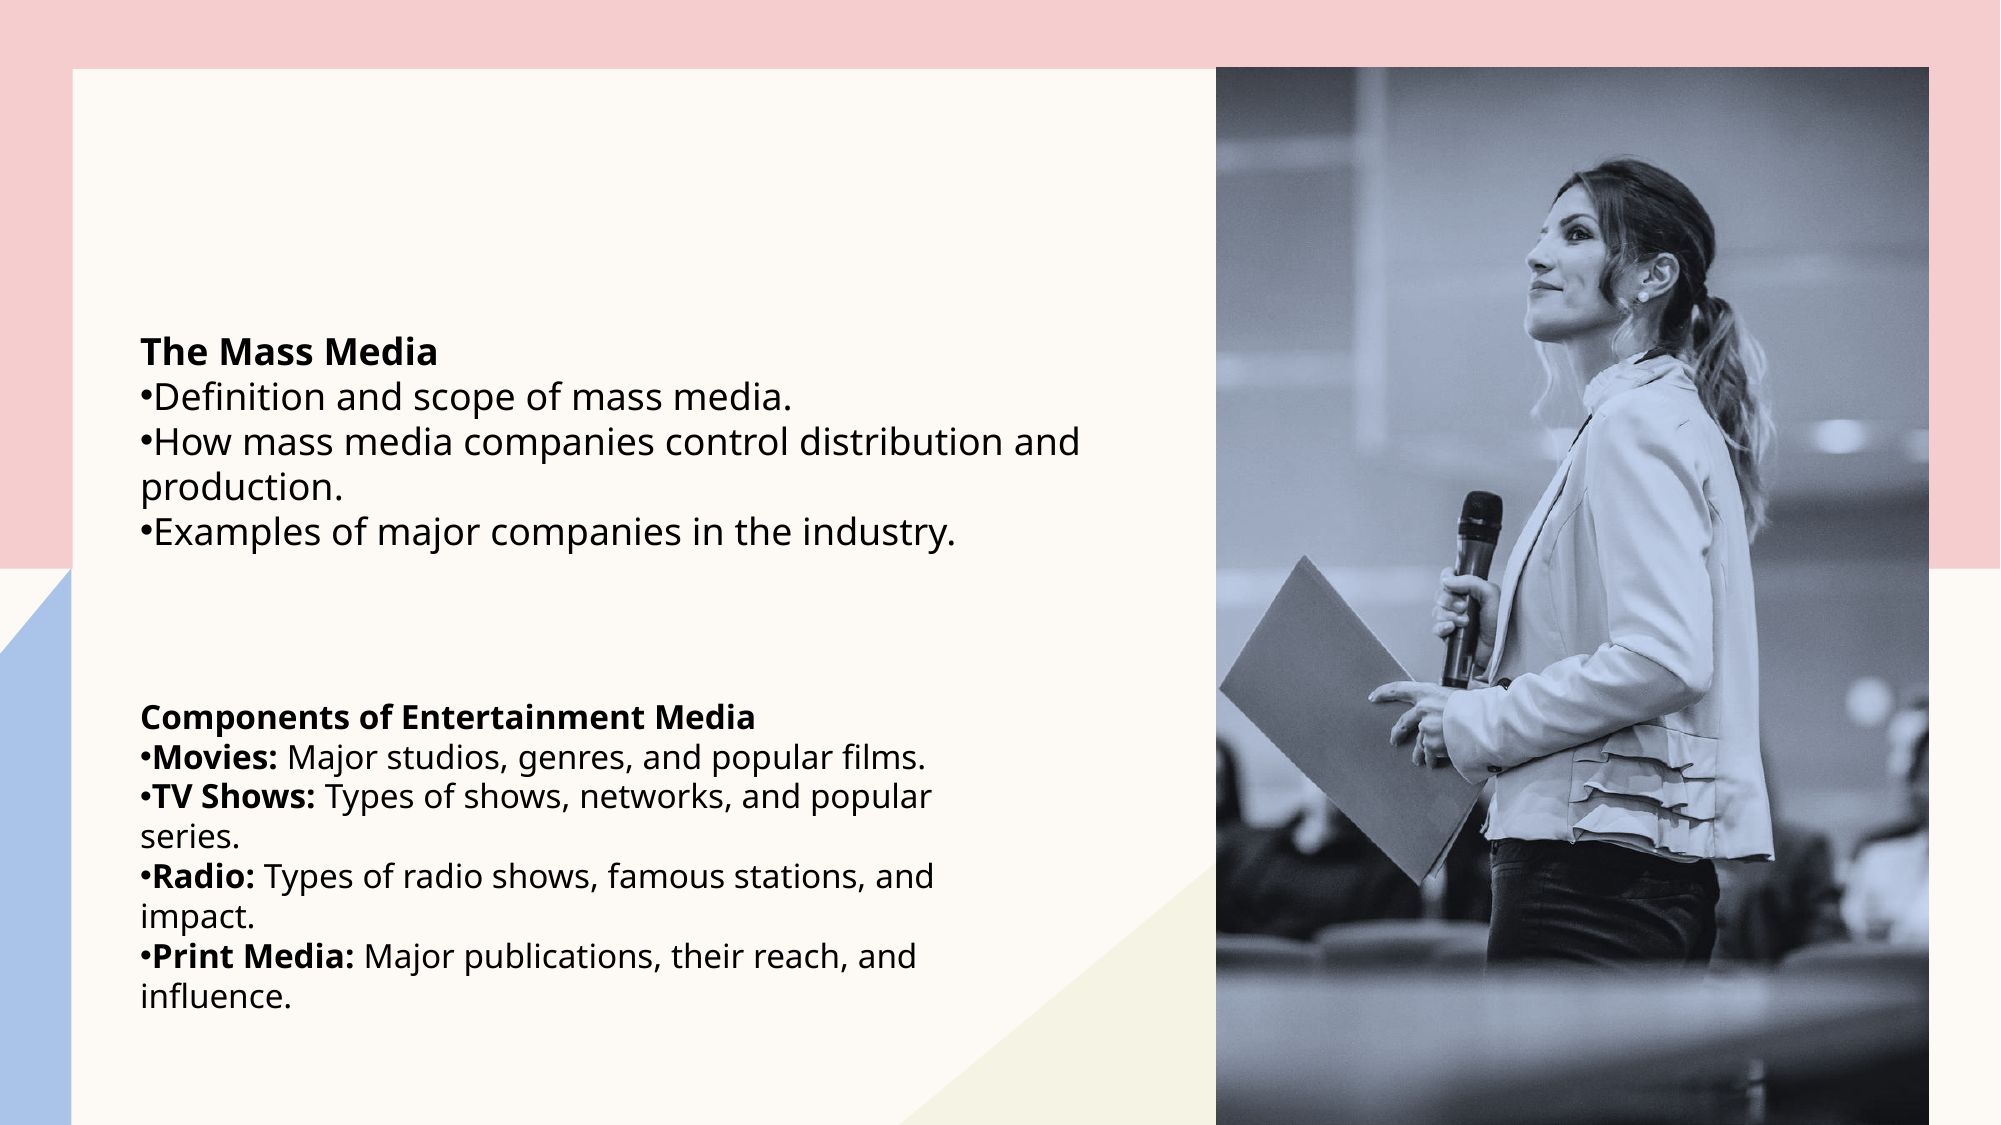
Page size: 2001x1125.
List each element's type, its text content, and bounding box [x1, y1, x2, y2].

picture [1216, 67, 1929, 1125]
text_box The Mass Media Definition and scope of mass media. How mass media companies control distribution and production. Examples of major companies in the industry. [125, 320, 1128, 560]
list Components of Entertainment Media Movies: Major studios, genres, and popular films. TV Shows: Types of shows, networks, and popular series. Radio: Types of radio shows, famous stations, and impact. Print Media: Major publications, their reach, and influence. [125, 696, 988, 1063]
